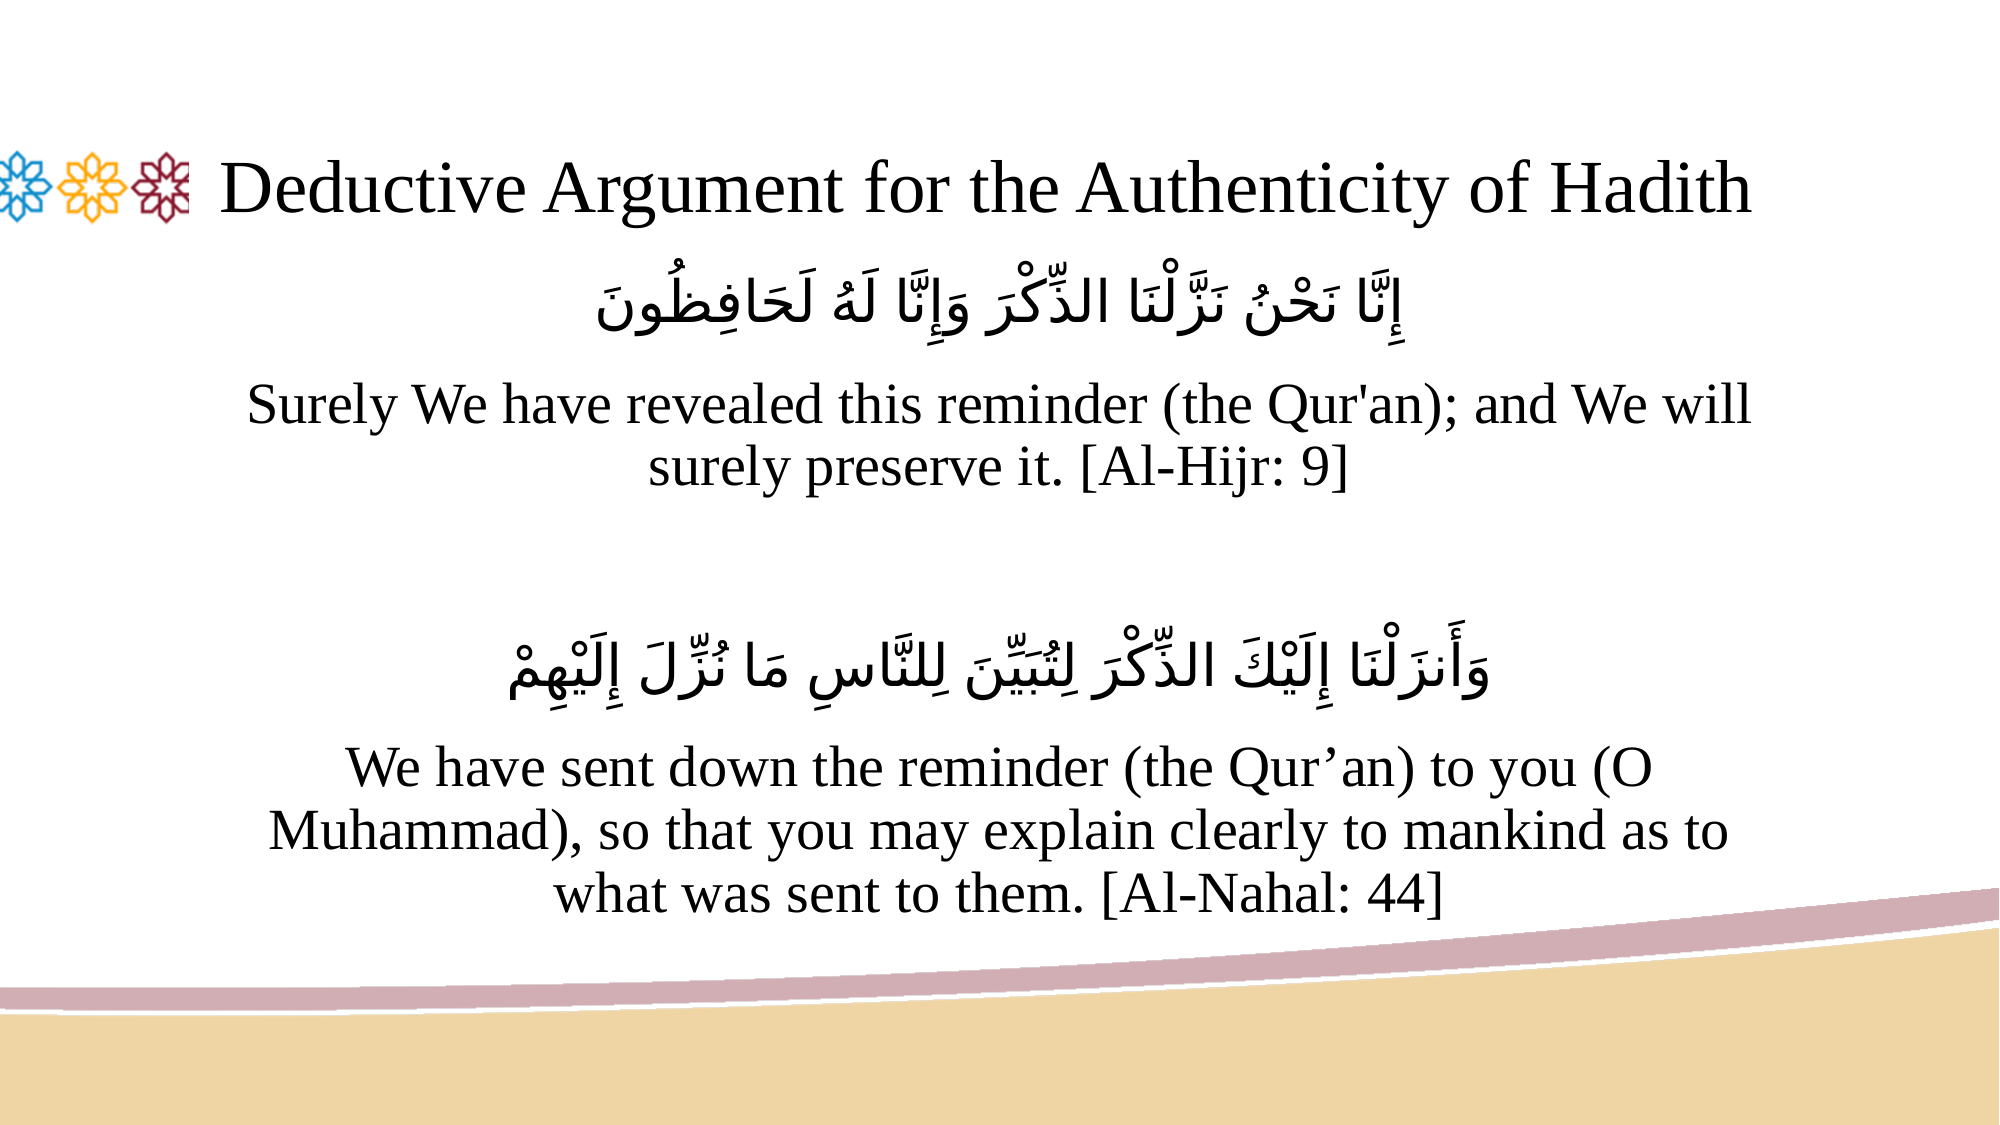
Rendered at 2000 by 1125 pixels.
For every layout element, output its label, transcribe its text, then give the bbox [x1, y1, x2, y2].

picture [0, 887, 2000, 1125]
title Deductive Argument for the Authenticity of Hadith [200, 24, 1800, 238]
picture [0, 137, 189, 232]
list إِنَّا نَحْنُ نَزَّلْنَا الذِّكْرَ وَإِنَّا لَهُ لَحَافِظُونَ Surely We have revealed this reminder (the Qur'an); and We will surely preserve it. [Al-Hijr: 9] وَأَنزَلْنَا إِلَيْكَ الذِّكْرَ لِتُبَيِّنَ لِلنَّاسِ مَا نُزِّلَ إِلَيْهِمْ We have sent down the reminder (the Qur’an) to you (O Muhammad), so that you may explain clearly to mankind as to what was sent to them. [Al-Nahal: 44] [200, 262, 1800, 1013]
